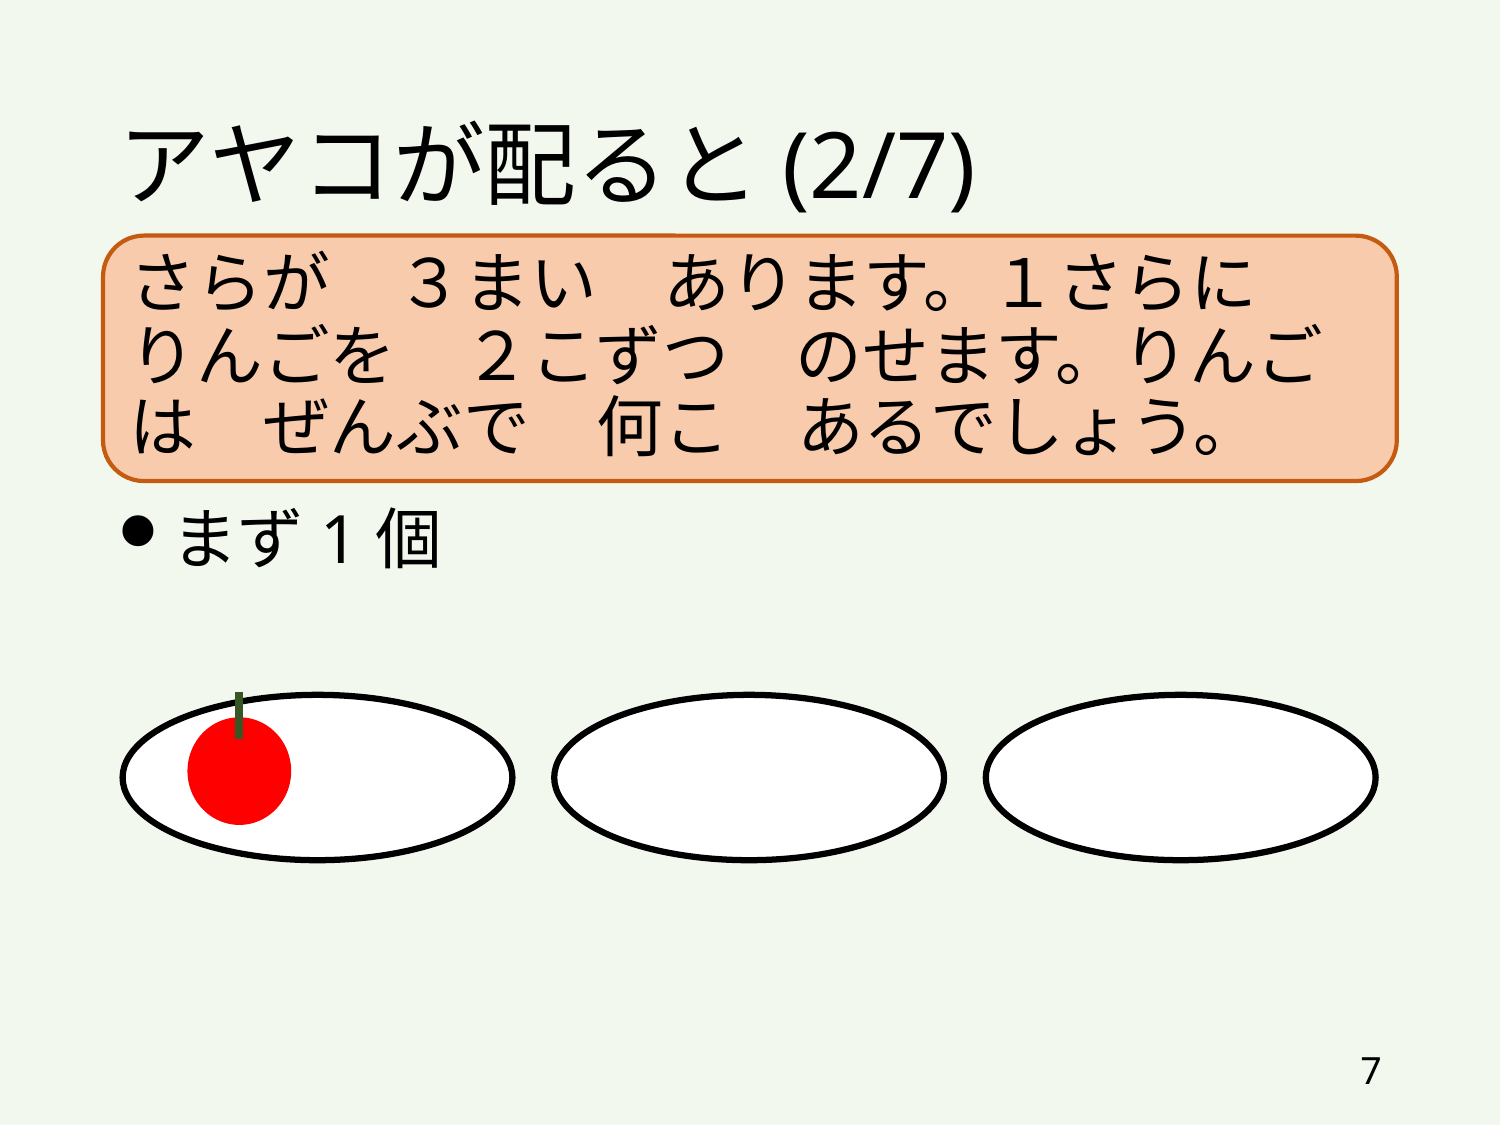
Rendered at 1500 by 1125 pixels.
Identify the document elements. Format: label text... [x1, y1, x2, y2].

slide_number 7 [1059, 1042, 1397, 1103]
text_box [984, 693, 1377, 862]
text_box [121, 693, 514, 862]
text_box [187, 691, 292, 825]
title アヤコが配ると(2/7) [103, 59, 1397, 264]
list まず1個 [103, 498, 1397, 1014]
text_box [553, 693, 946, 862]
text_box さらが ３まい あります。１さらに りんごを ２こずつ のせます。りんごは ぜんぶで 何こ あるでしょう。 [101, 234, 1398, 483]
